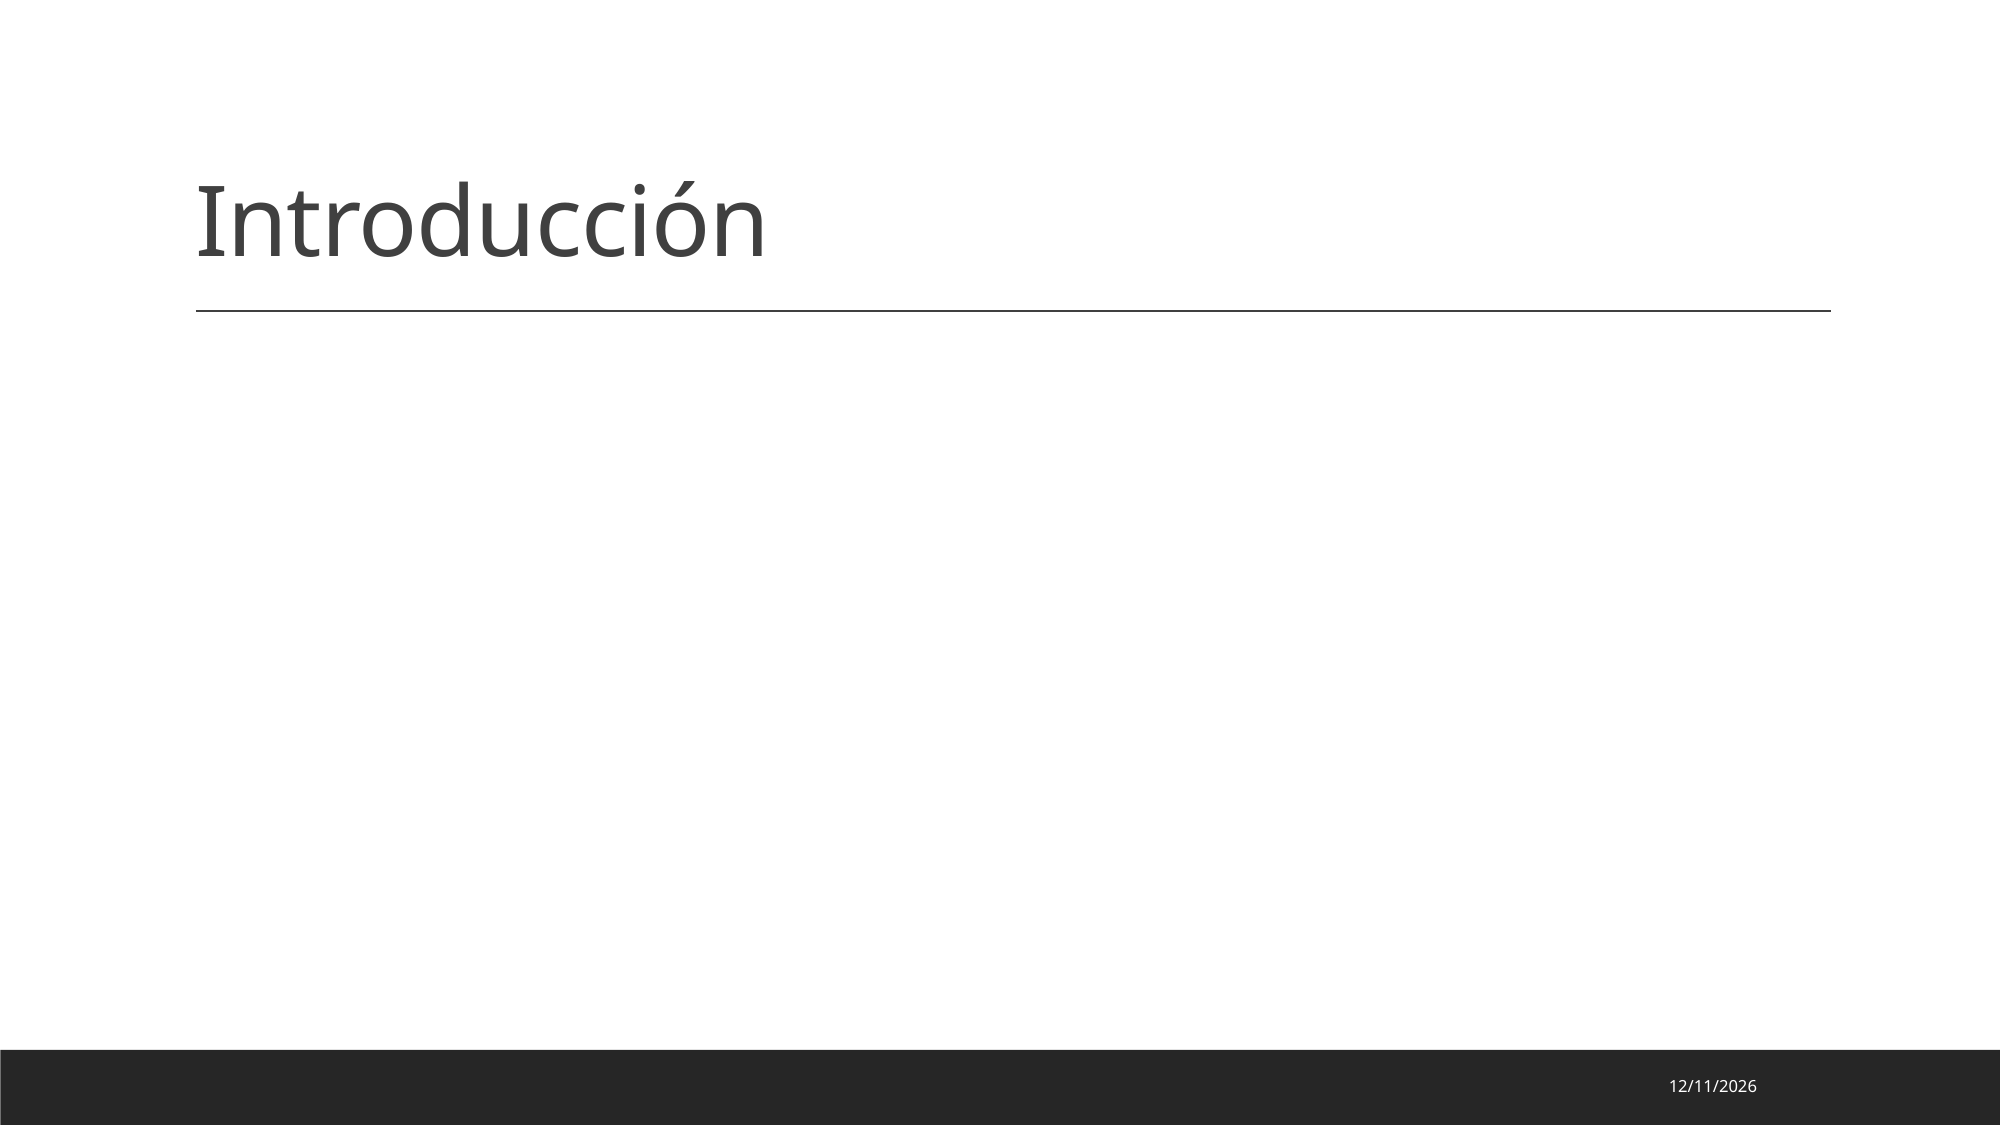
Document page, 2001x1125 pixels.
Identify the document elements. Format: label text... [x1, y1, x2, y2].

title Introducción [180, 47, 1830, 285]
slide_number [1348, 1057, 1773, 1118]
